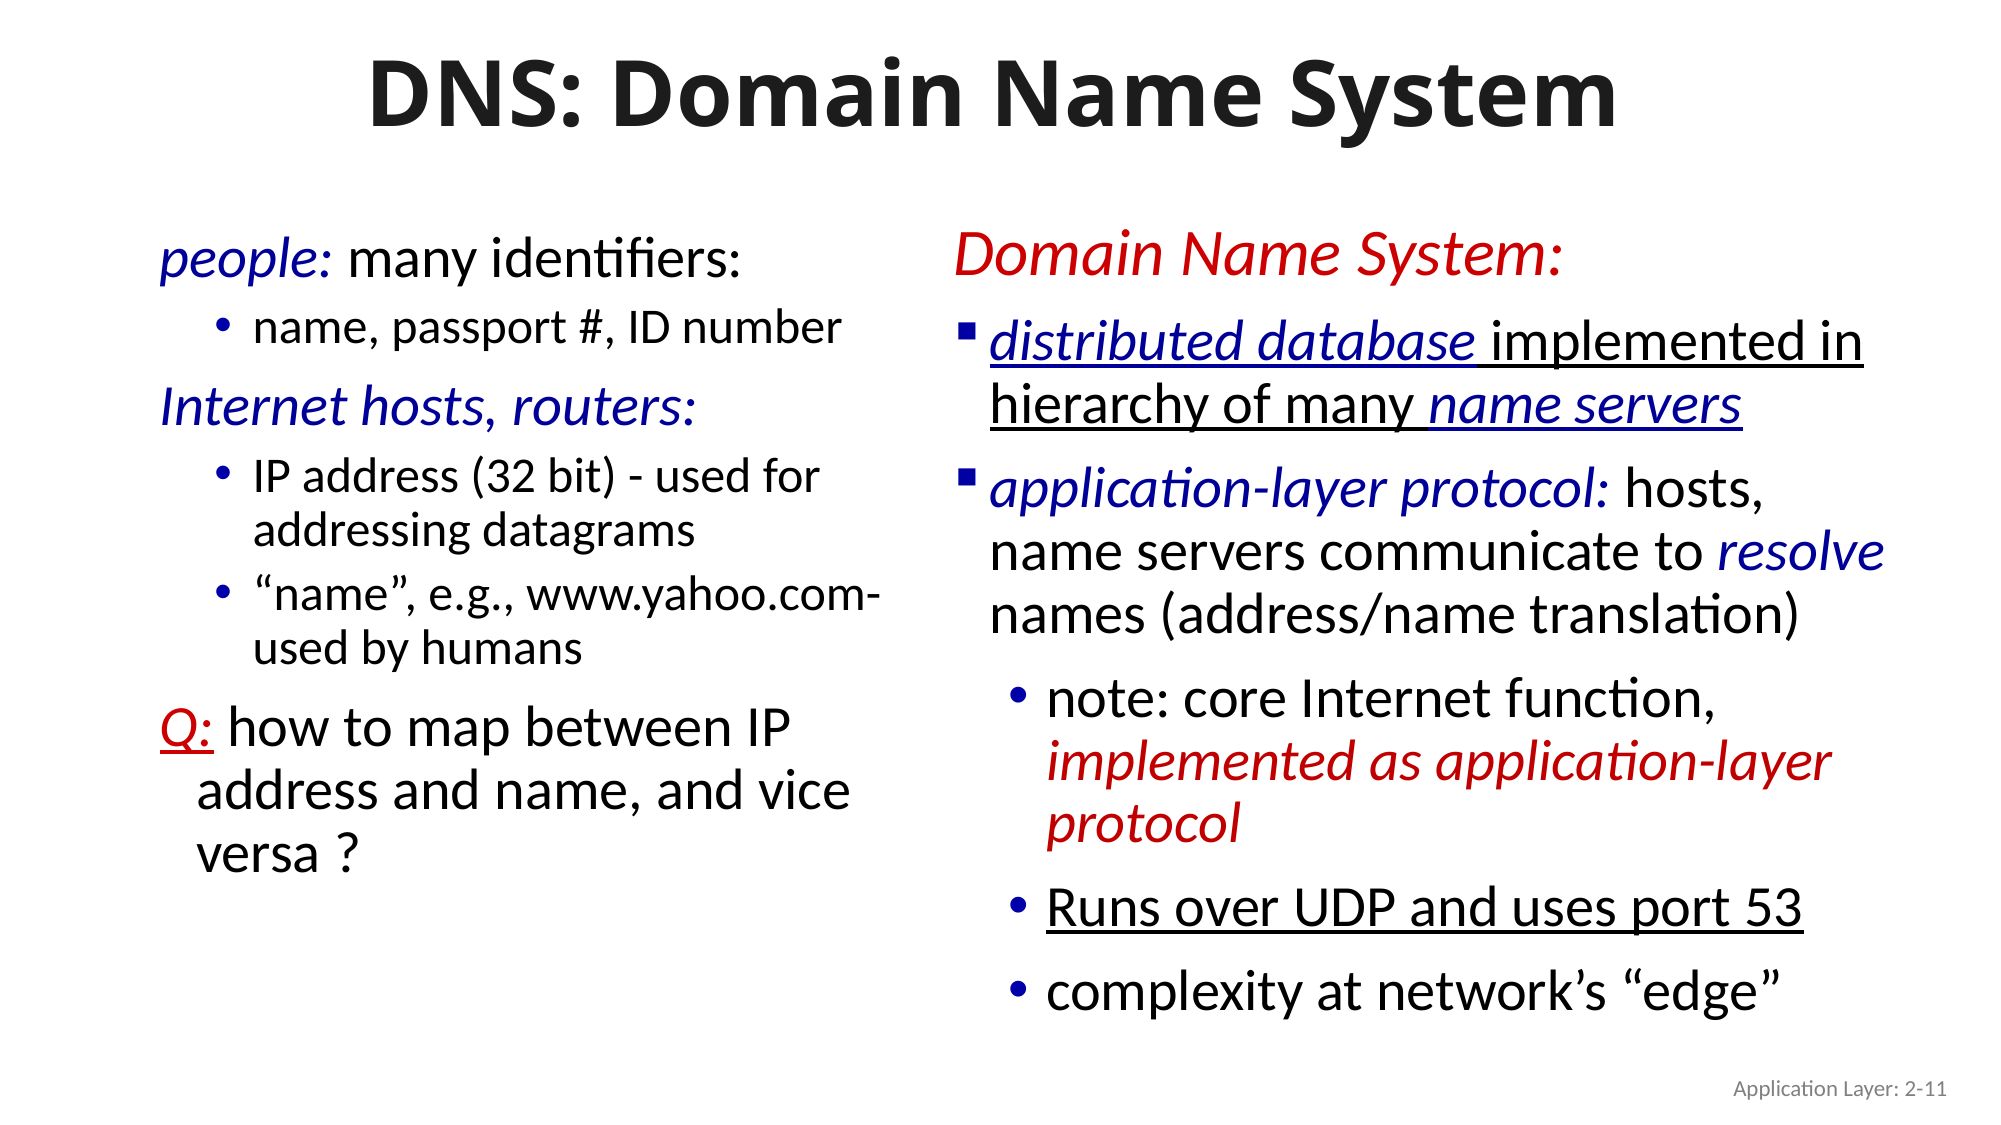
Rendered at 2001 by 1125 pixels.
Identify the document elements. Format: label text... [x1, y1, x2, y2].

title DNS: Domain Name System [131, 23, 1856, 171]
text_box Domain Name System: distributed database implemented in hierarchy of many name servers application-layer protocol: hosts, name servers communicate to resolve names (address/name translation) note: core Internet function, implemented as application-layer protocol Runs over UDP and uses port 53 complexity at network’s “edge” [917, 210, 1916, 1032]
slide_number Application Layer: 2- [1512, 1056, 1963, 1117]
text_box people: many identifiers: name, passport #, ID number Internet hosts, routers: IP address (32 bit) - used for addressing datagrams “name”, e.g., www.yahoo.com- used by humans Q: how to map between IP address and name, and vice versa ? [123, 219, 917, 983]
